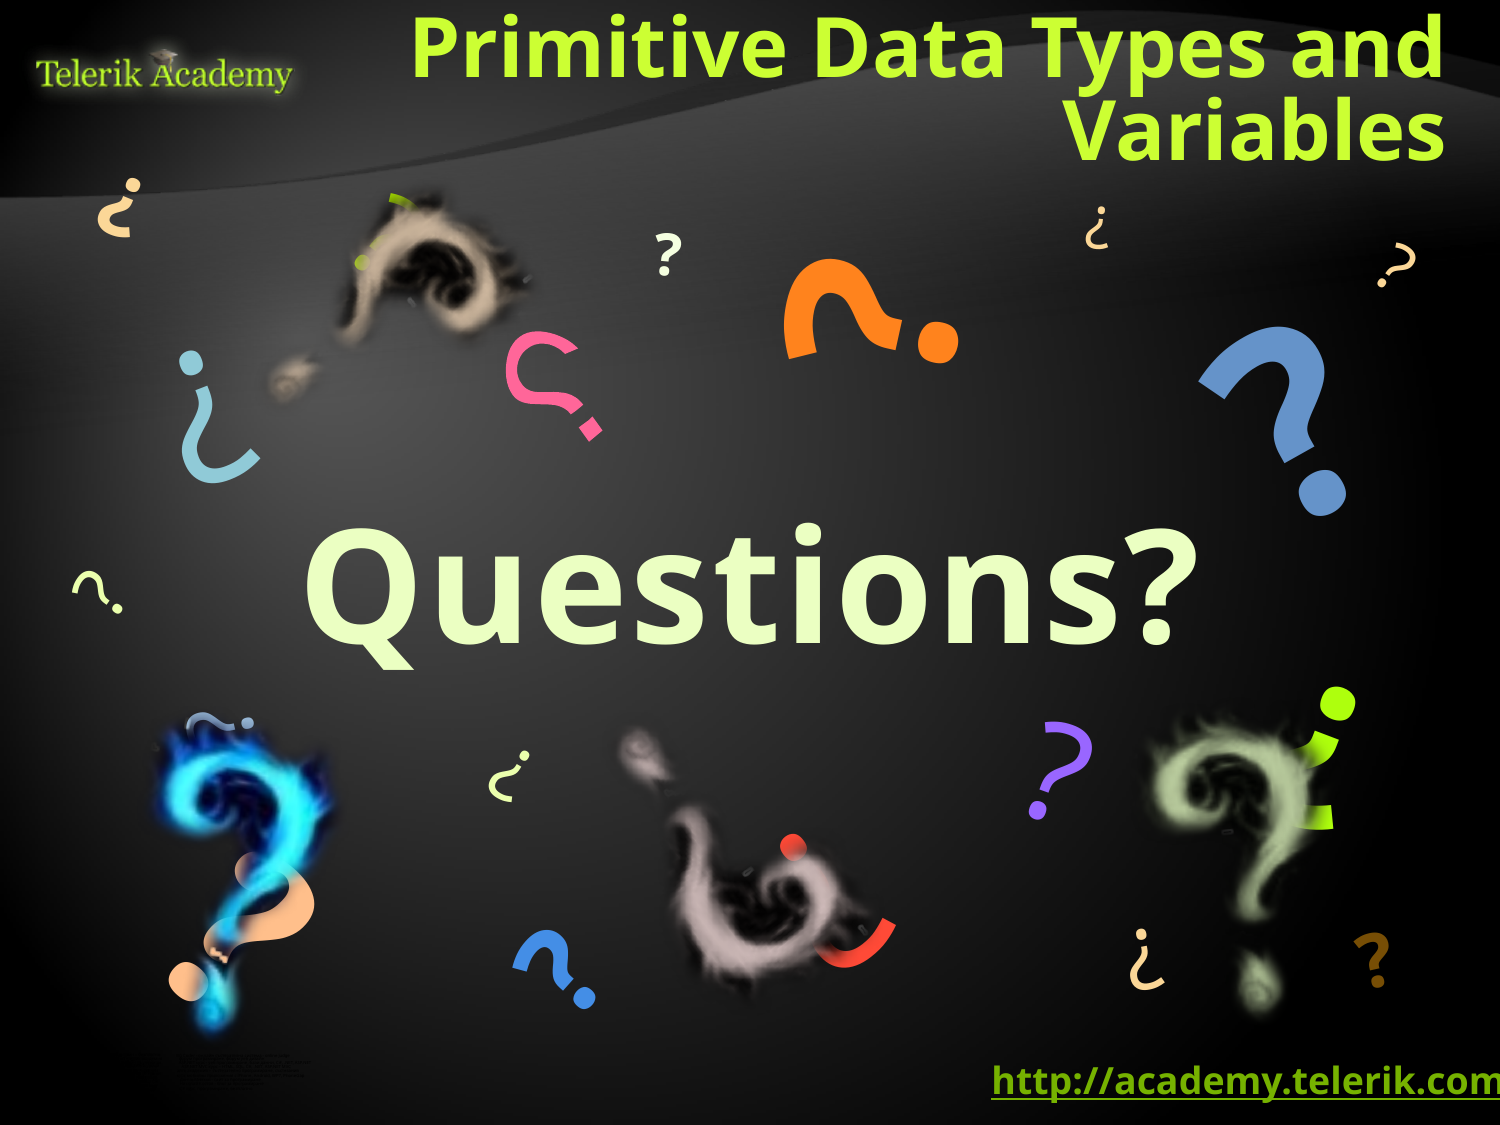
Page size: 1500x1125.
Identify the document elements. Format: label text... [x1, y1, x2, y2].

text_box http://academy.telerik.com [976, 1049, 1500, 1116]
title Primitive Data Types and Variables [300, 24, 1463, 163]
picture [0, 0, 1500, 1125]
